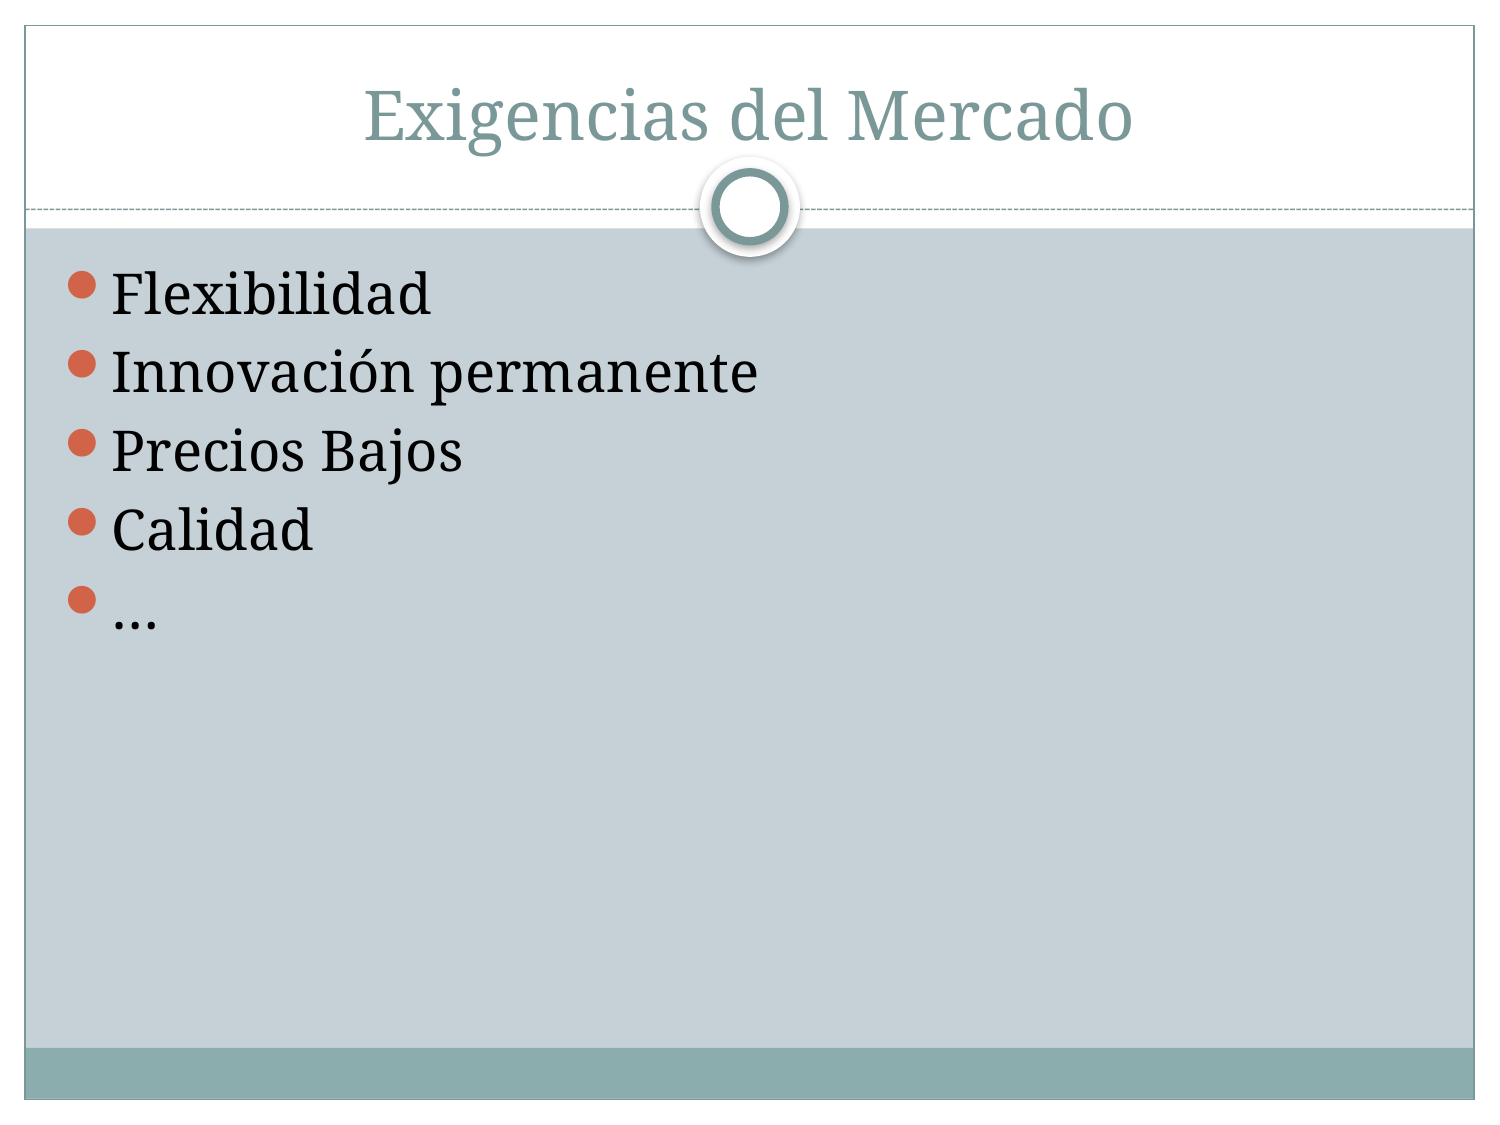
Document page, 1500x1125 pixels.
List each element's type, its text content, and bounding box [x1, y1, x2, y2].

list Flexibilidad Innovación permanente Precios Bajos Calidad … [49, 250, 1445, 1001]
title Exigencias del Mercado [49, 37, 1450, 162]
